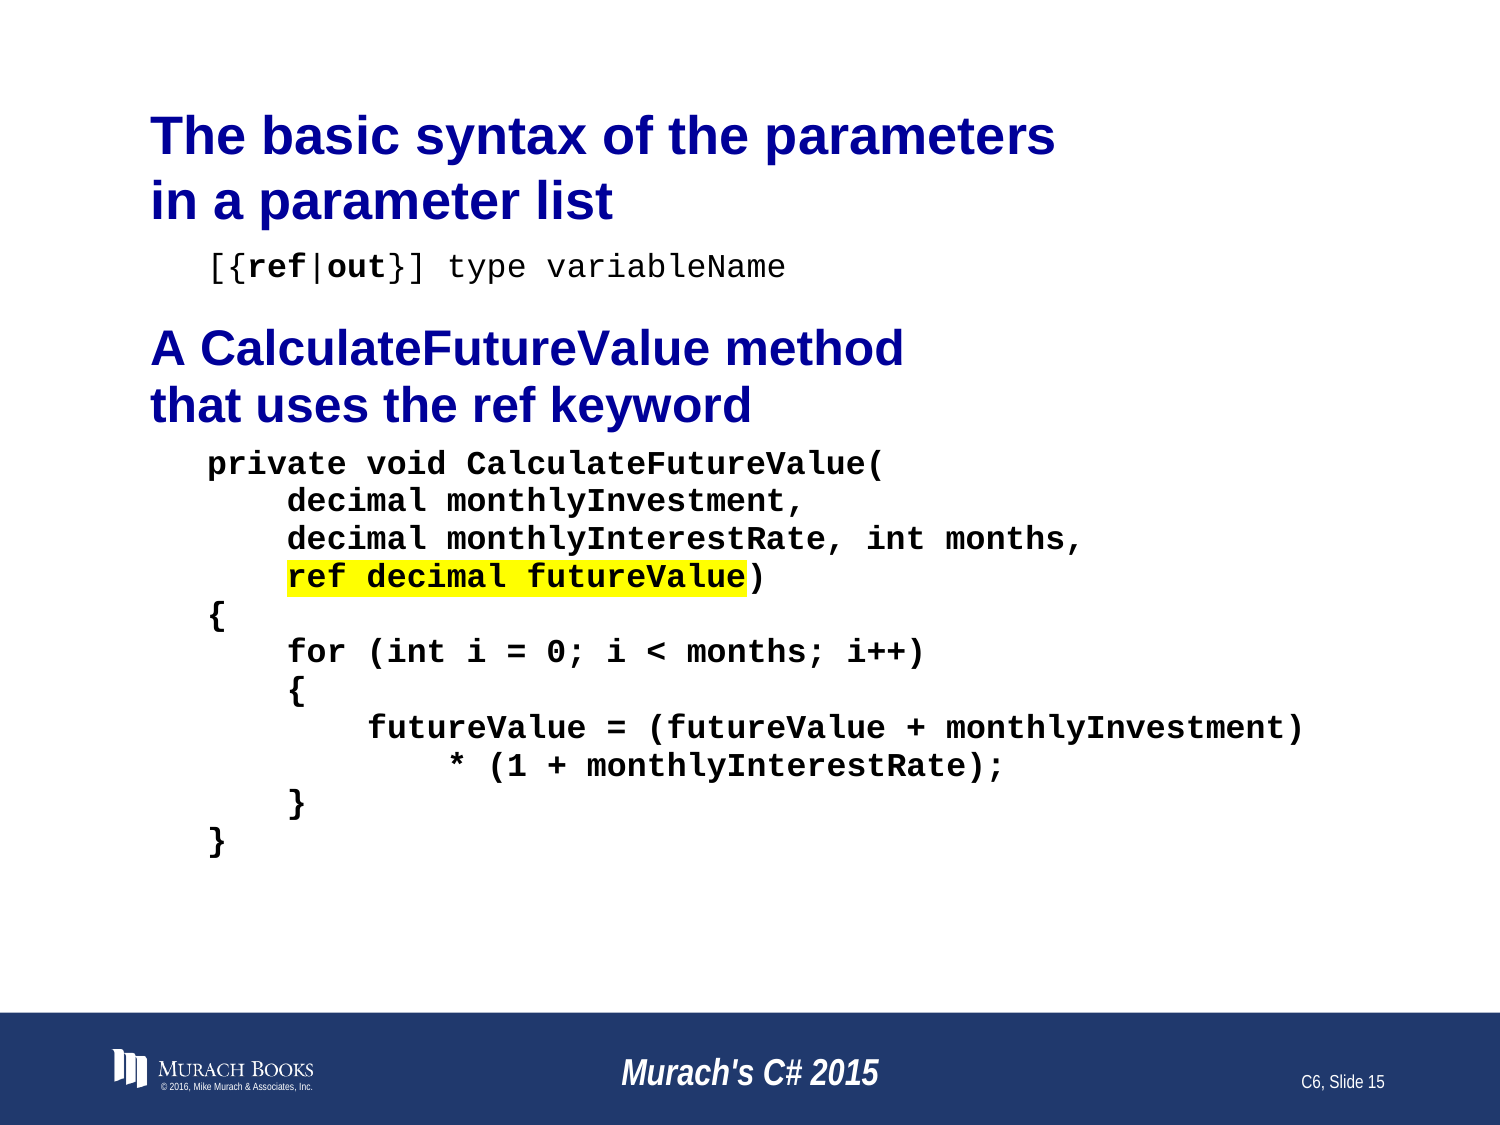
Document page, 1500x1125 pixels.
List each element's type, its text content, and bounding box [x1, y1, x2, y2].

footer © 2016, Mike Murach & Associates, Inc. [12, 1025, 463, 1100]
slide_number C6, Slide 15 [1087, 1025, 1400, 1100]
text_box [149, 249, 1348, 875]
slide_number Murach's C# 2015 [463, 1025, 1050, 1100]
title The basic syntax of the parameters in a parameter list [150, 99, 1350, 232]
